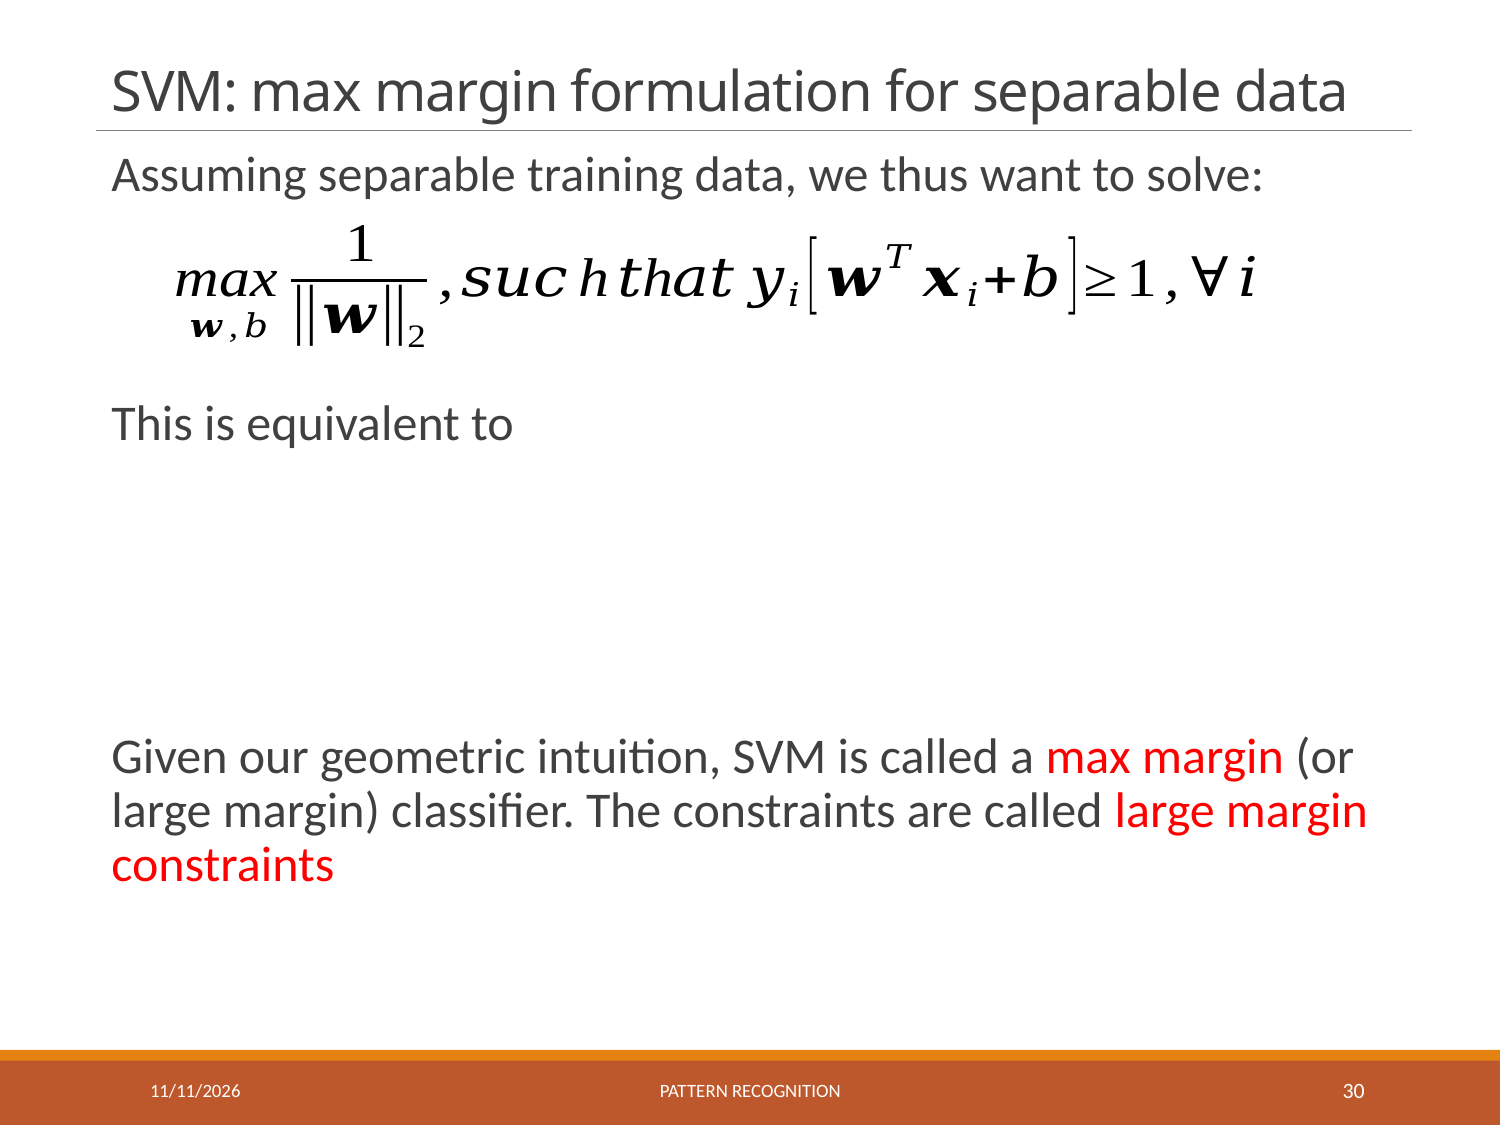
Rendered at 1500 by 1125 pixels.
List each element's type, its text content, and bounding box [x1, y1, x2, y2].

footer Pattern recognition [453, 1059, 1047, 1120]
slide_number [135, 1059, 440, 1120]
slide_number 30 [1218, 1059, 1380, 1120]
title SVM: max margin formulation for separable data [96, 19, 1413, 131]
list Assuming separable training data, we thus want to solve: This is equivalent to Given our geometric intuition, SVM is called a max margin (or large margin) classifier. The constraints are called large margin constraints [96, 140, 1413, 1034]
